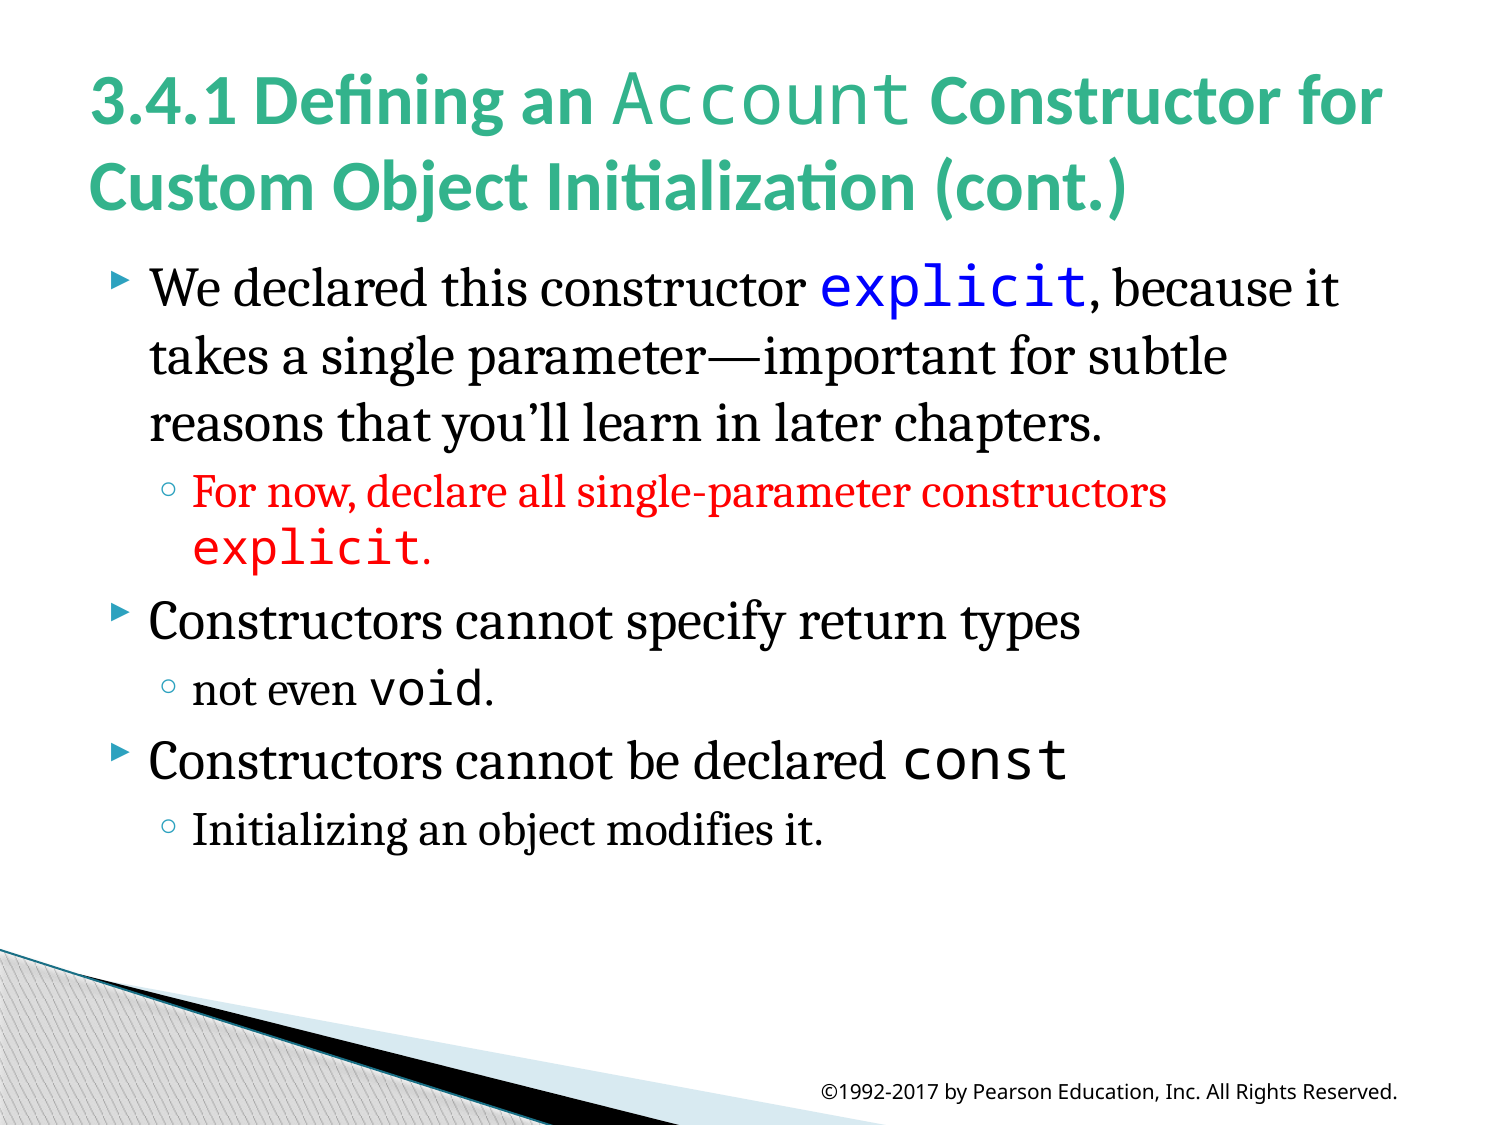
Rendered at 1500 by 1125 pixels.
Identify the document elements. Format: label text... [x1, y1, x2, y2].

footer ©1992-2017 by Pearson Education, Inc. All Rights Reserved. [650, 1051, 1413, 1112]
title 3.4.1 Defining an Account Constructor for Custom Object Initialization (cont.) [75, 45, 1425, 233]
list We declared this constructor explicit, because it takes a single parameter—important for subtle reasons that you’ll learn in later chapters. For now, declare all single-parameter constructors explicit. Constructors cannot specify return types not even void. Constructors cannot be declared const Initializing an object modifies it. [75, 242, 1425, 986]
